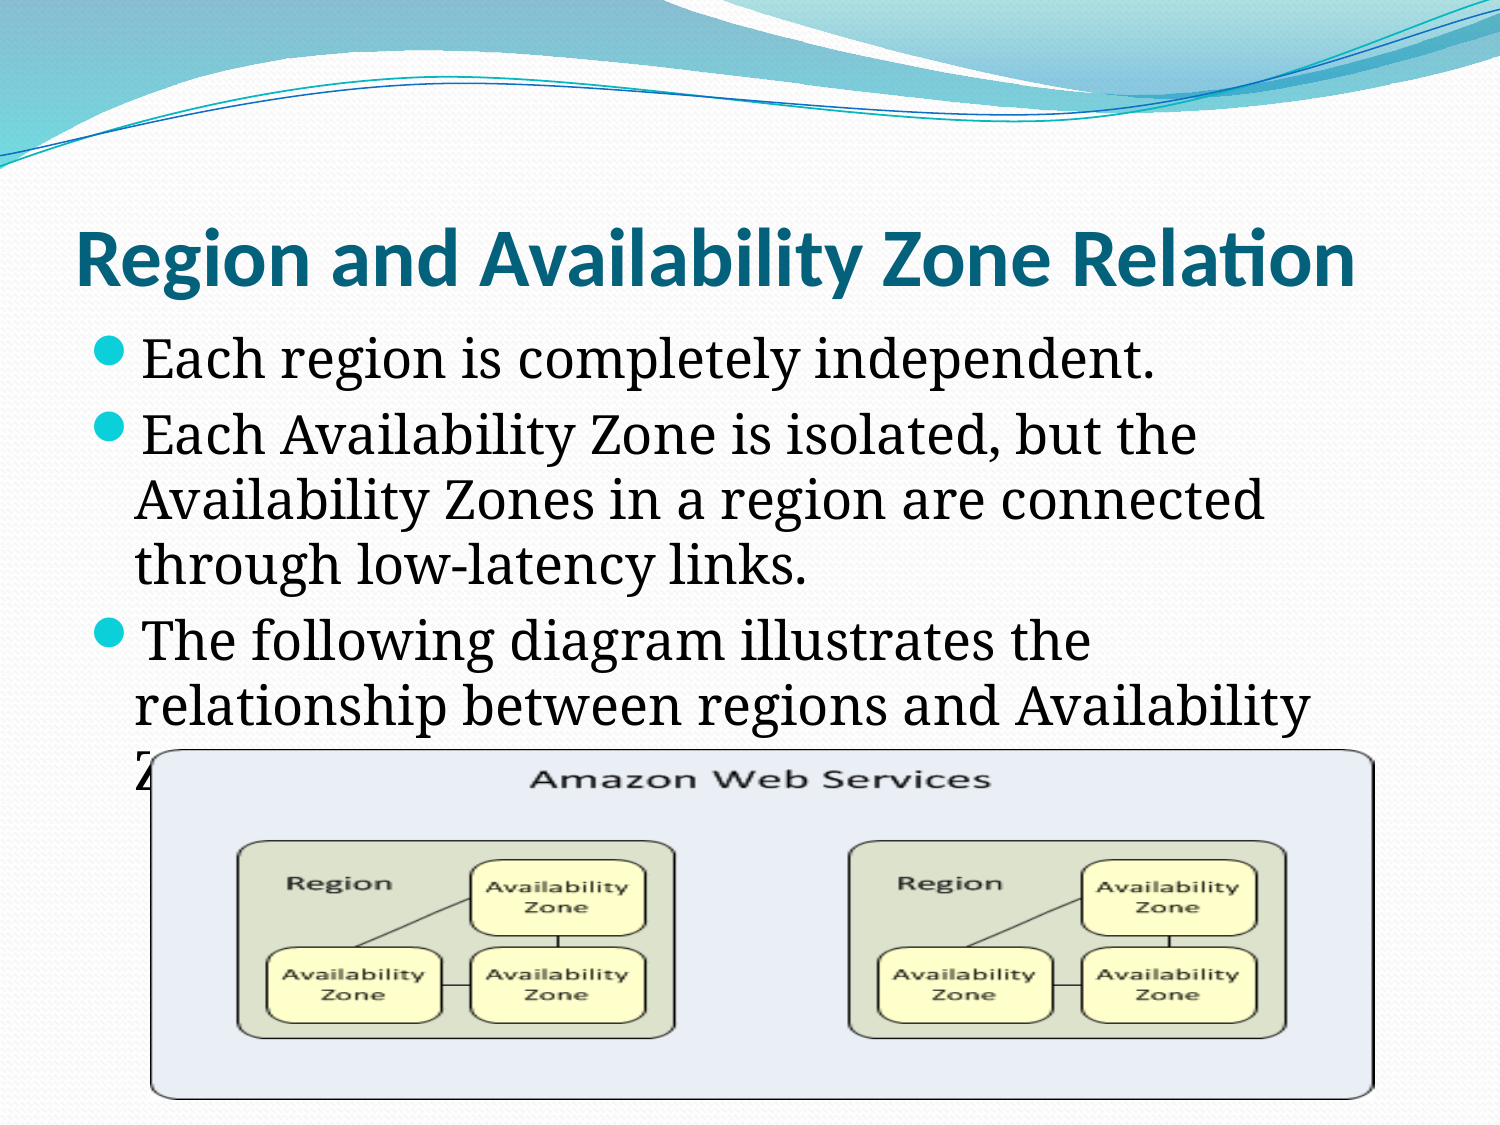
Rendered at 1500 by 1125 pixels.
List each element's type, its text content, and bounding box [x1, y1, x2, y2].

title Region and Availability Zone Relation [75, 115, 1425, 303]
list Each region is completely independent. Each Availability Zone is isolated, but the Availability Zones in a region are connected through low-latency links. The following diagram illustrates the relationship between regions and Availability Zones. [75, 317, 1425, 1038]
picture [149, 749, 1376, 1101]
